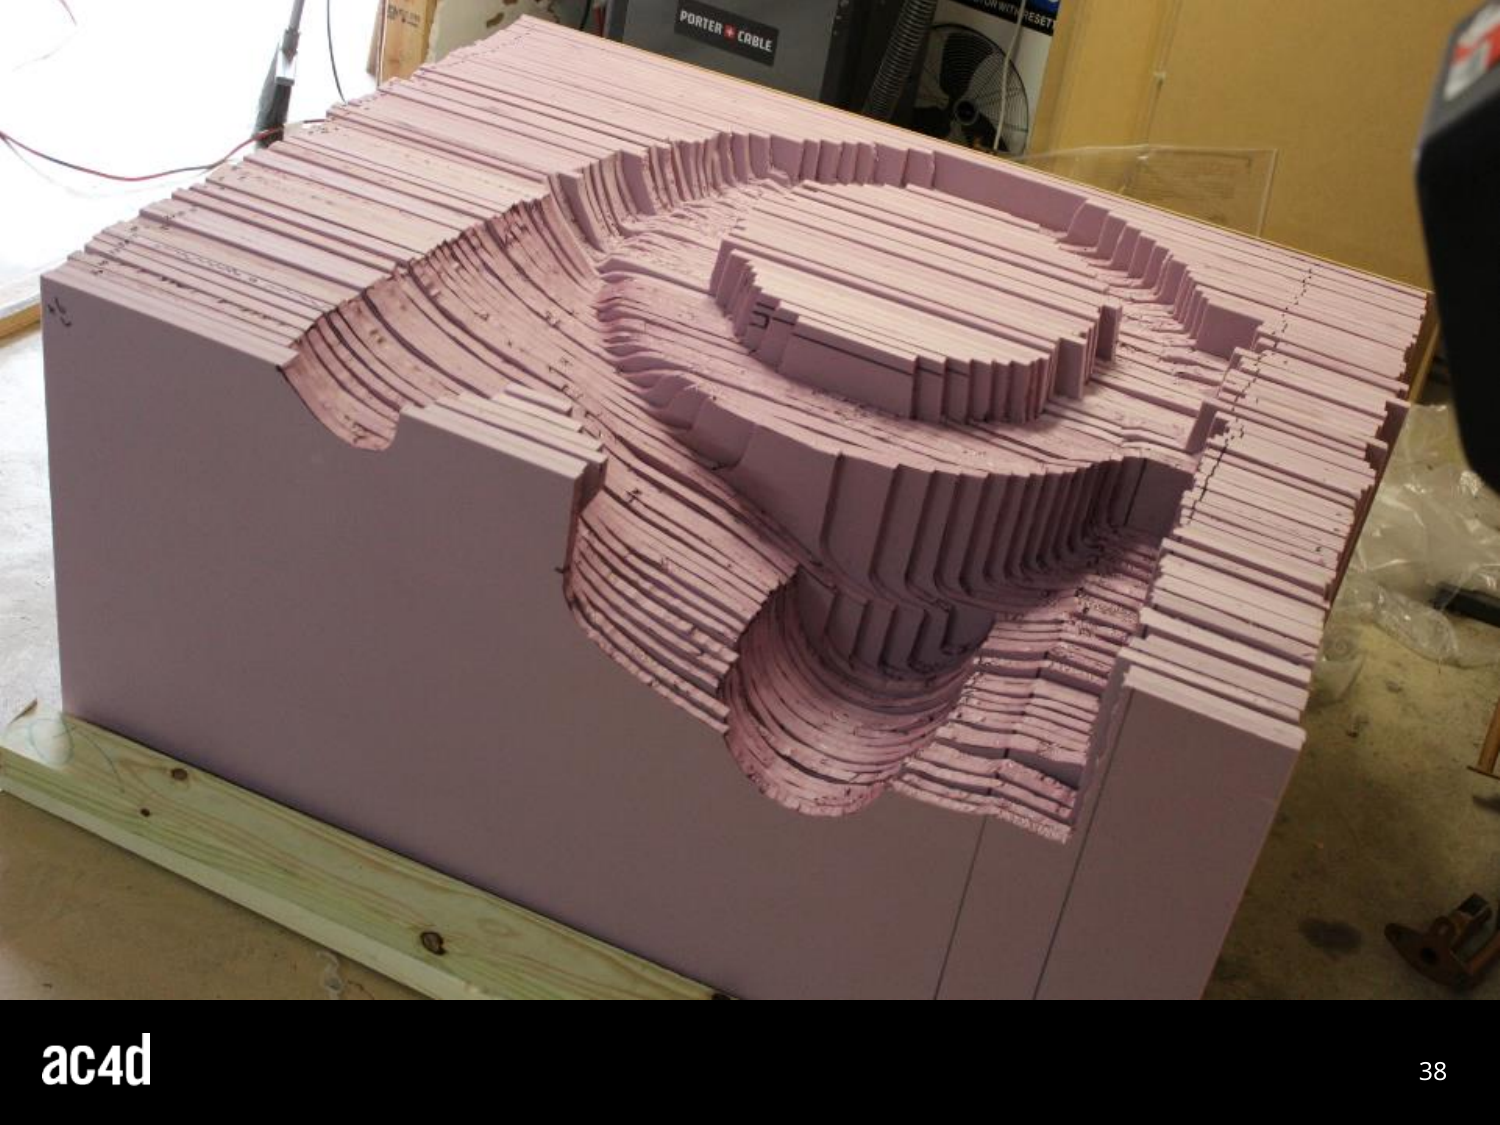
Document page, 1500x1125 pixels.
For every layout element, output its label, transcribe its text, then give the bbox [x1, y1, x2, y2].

slide_number 38 [1112, 1042, 1463, 1103]
picture [0, 0, 1500, 1001]
picture [42, 1033, 150, 1088]
